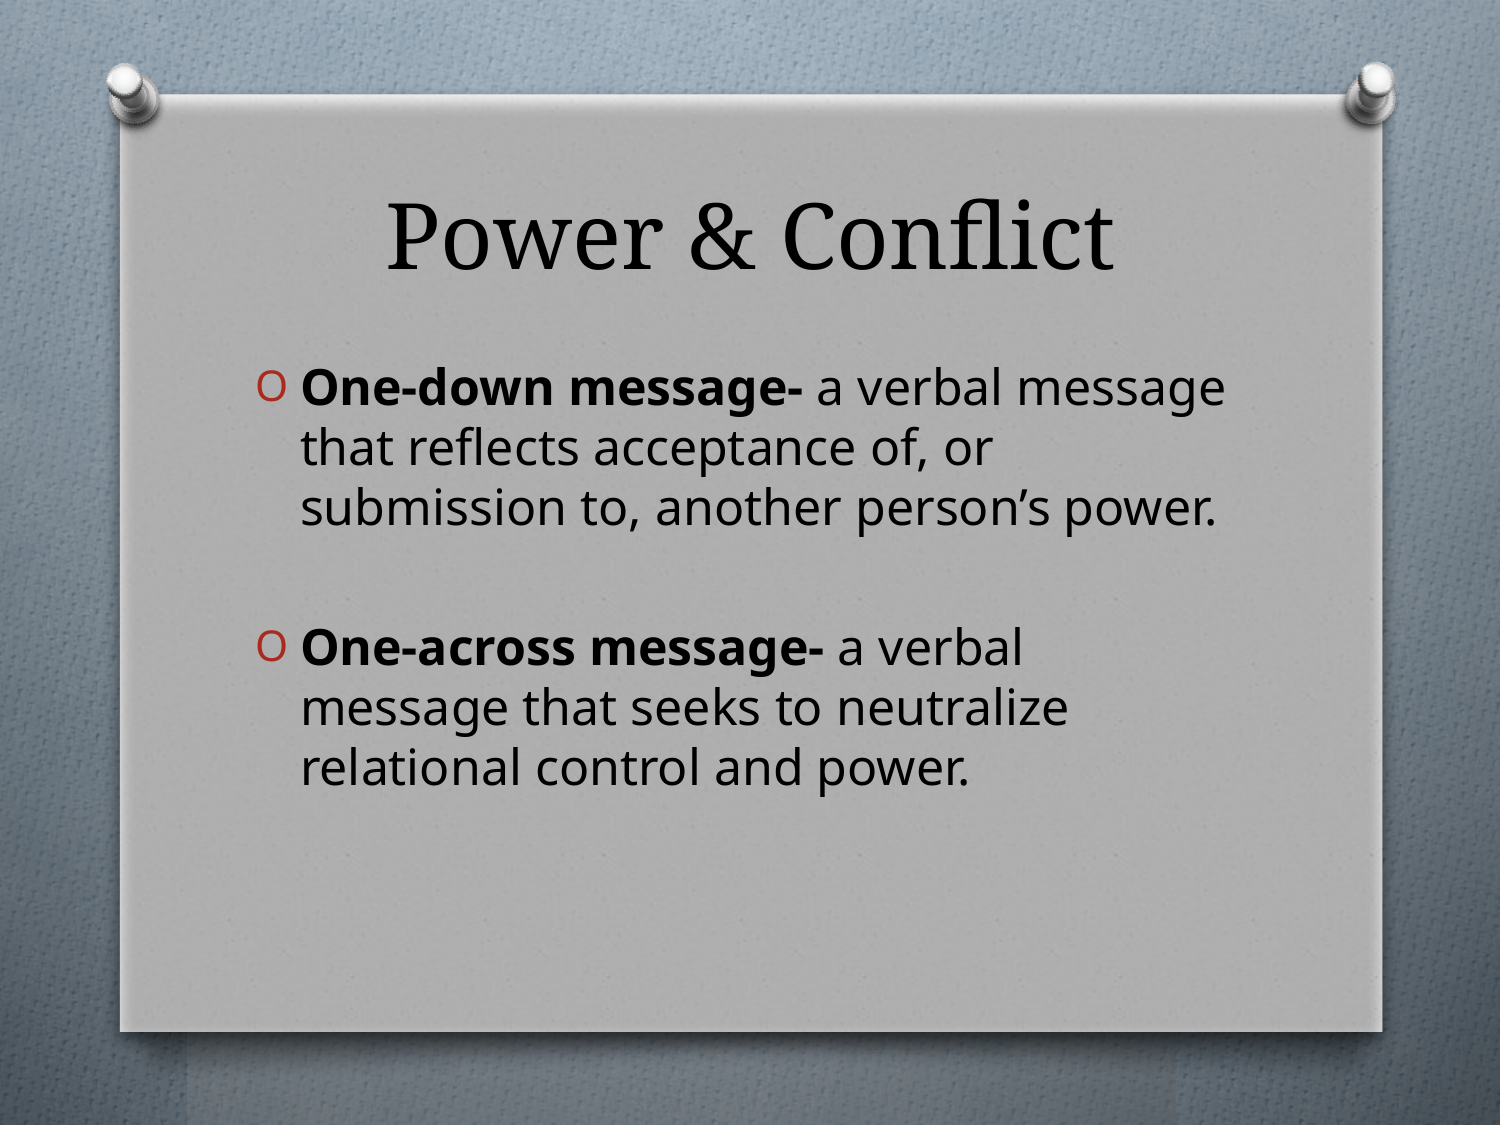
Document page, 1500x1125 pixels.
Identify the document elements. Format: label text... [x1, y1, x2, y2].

picture [75, 29, 198, 153]
picture [1317, 35, 1439, 156]
list One-down message- a verbal message that reflects acceptance of, or submission to, another person’s power. One-across message- a verbal message that seeks to neutralize relational control and power. [240, 347, 1257, 939]
title Power & Conflict [179, 134, 1323, 332]
